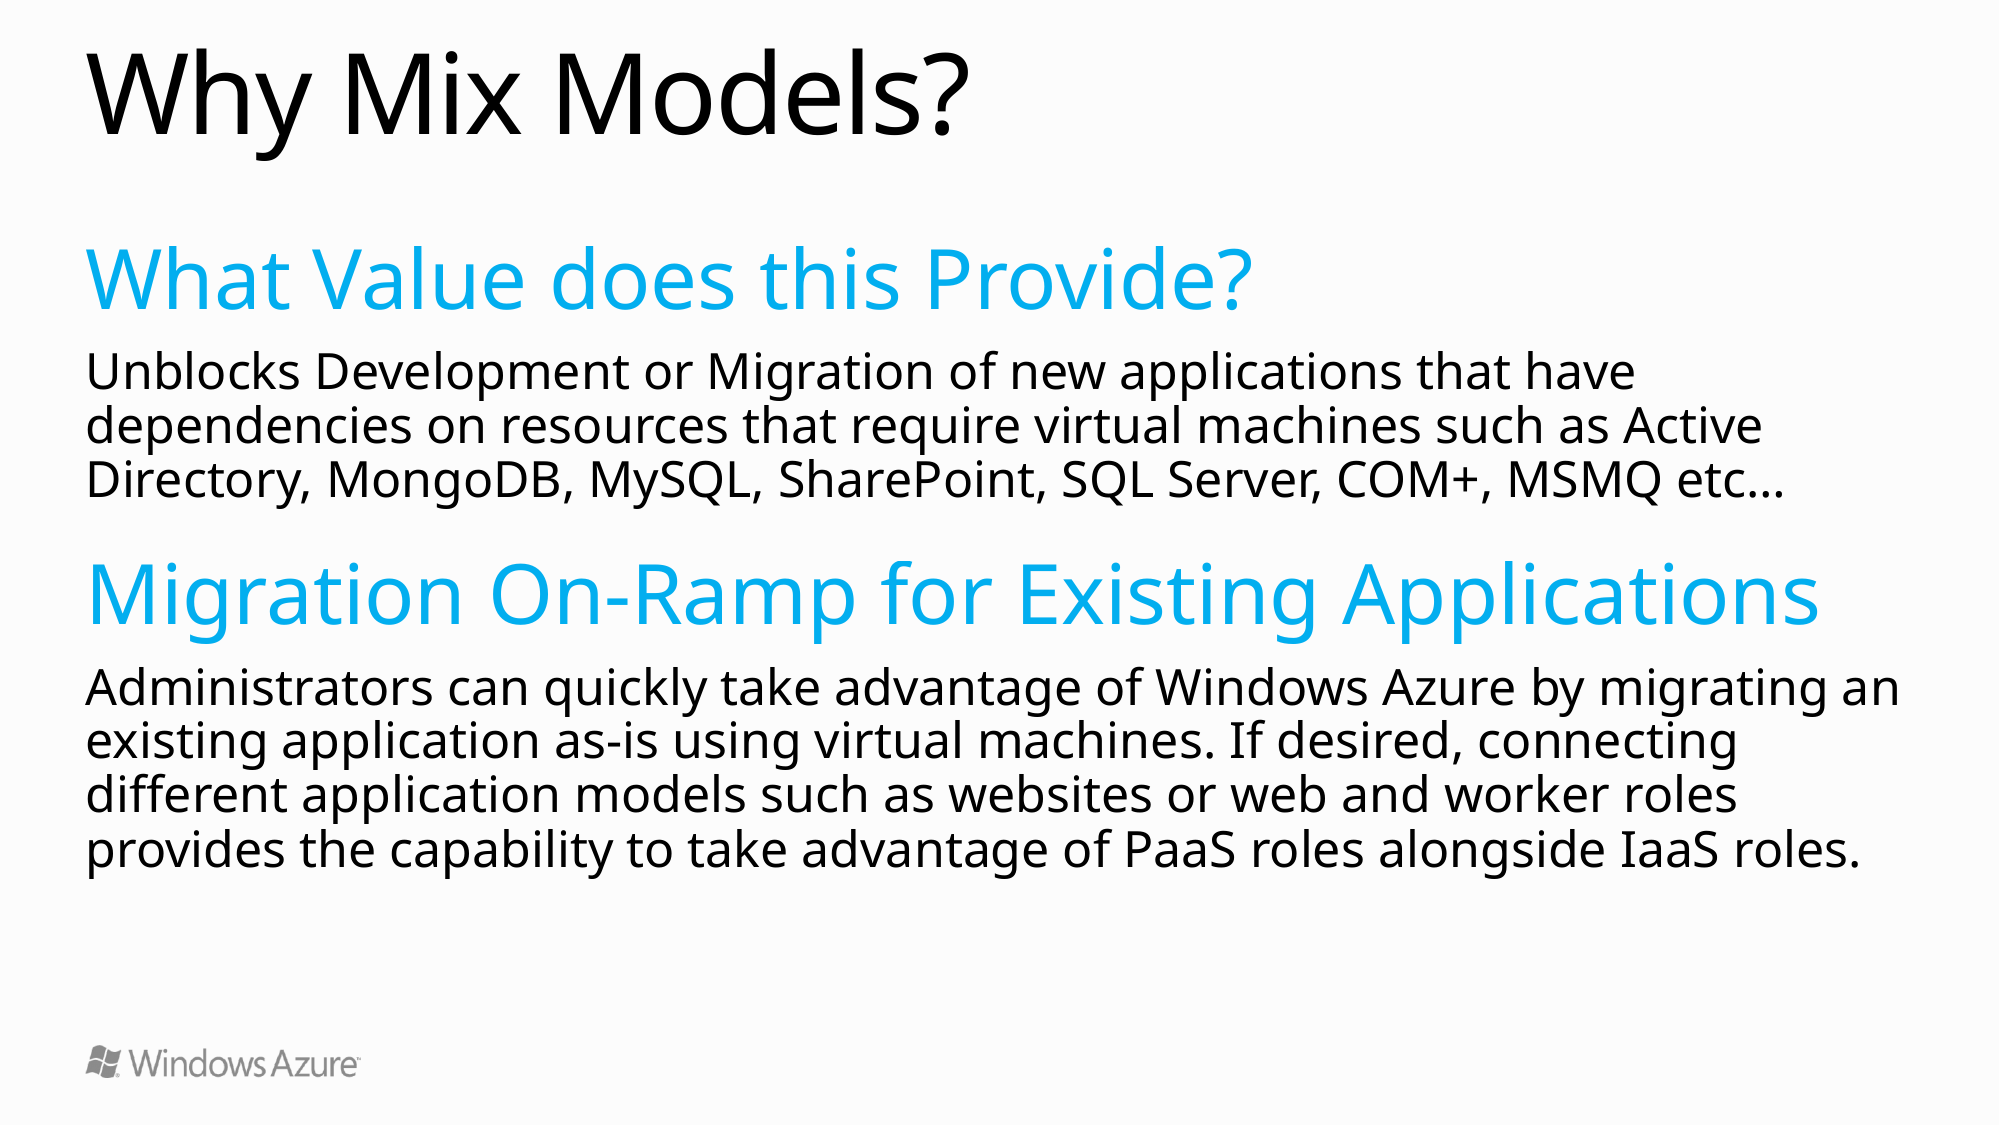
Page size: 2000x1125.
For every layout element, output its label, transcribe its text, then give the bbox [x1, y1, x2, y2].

list What Value does this Provide? Unblocks Development or Migration of new applications that have dependencies on resources that require virtual machines such as Active Directory, MongoDB, MySQL, SharePoint, SQL Server, COM+, MSMQ etc… Migration On-Ramp for Existing Applications Administrators can quickly take advantage of Windows Azure by migrating an existing application as-is using virtual machines. If desired, connecting different application models such as websites or web and worker roles provides the capability to take advantage of PaaS roles alongside IaaS roles. [85, 237, 1914, 885]
title Why Mix Models? [85, 37, 1914, 161]
